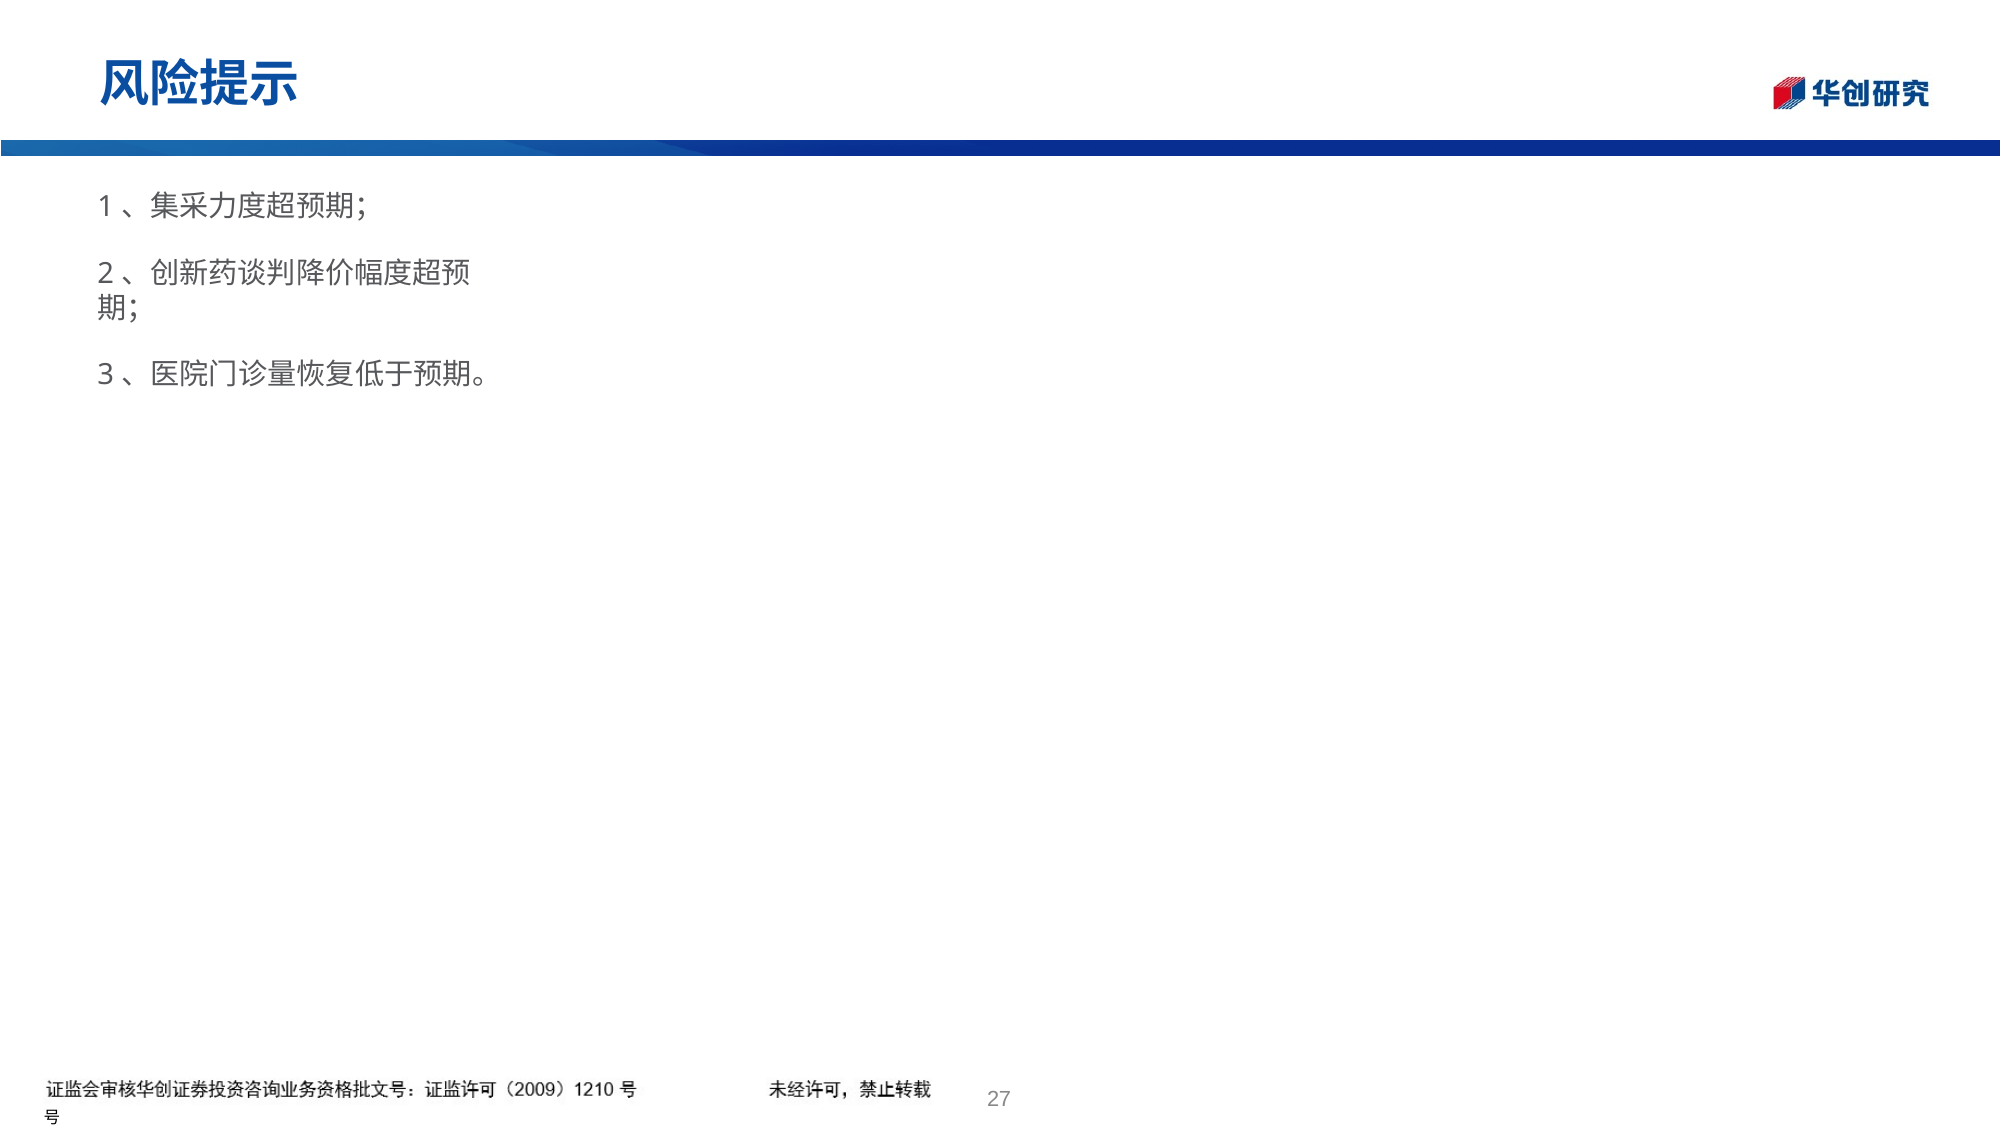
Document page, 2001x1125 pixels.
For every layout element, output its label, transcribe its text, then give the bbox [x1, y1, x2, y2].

text_box 证监会审核华创证券投资咨询业务资格批文号：证监许可（2009）1210 号 [41, 1115, 593, 1125]
picture [16, 1068, 968, 1108]
text_box 27 [985, 1082, 1014, 1111]
picture [1, 140, 97, 156]
text_box 1、集采力度超预期； 2、创新药谈判降价幅度超预期； 3、医院门诊量恢复低于预期。 [95, 185, 525, 391]
picture [1770, 73, 1933, 113]
title 风险提示 [97, 49, 302, 185]
picture [302, 140, 2000, 156]
